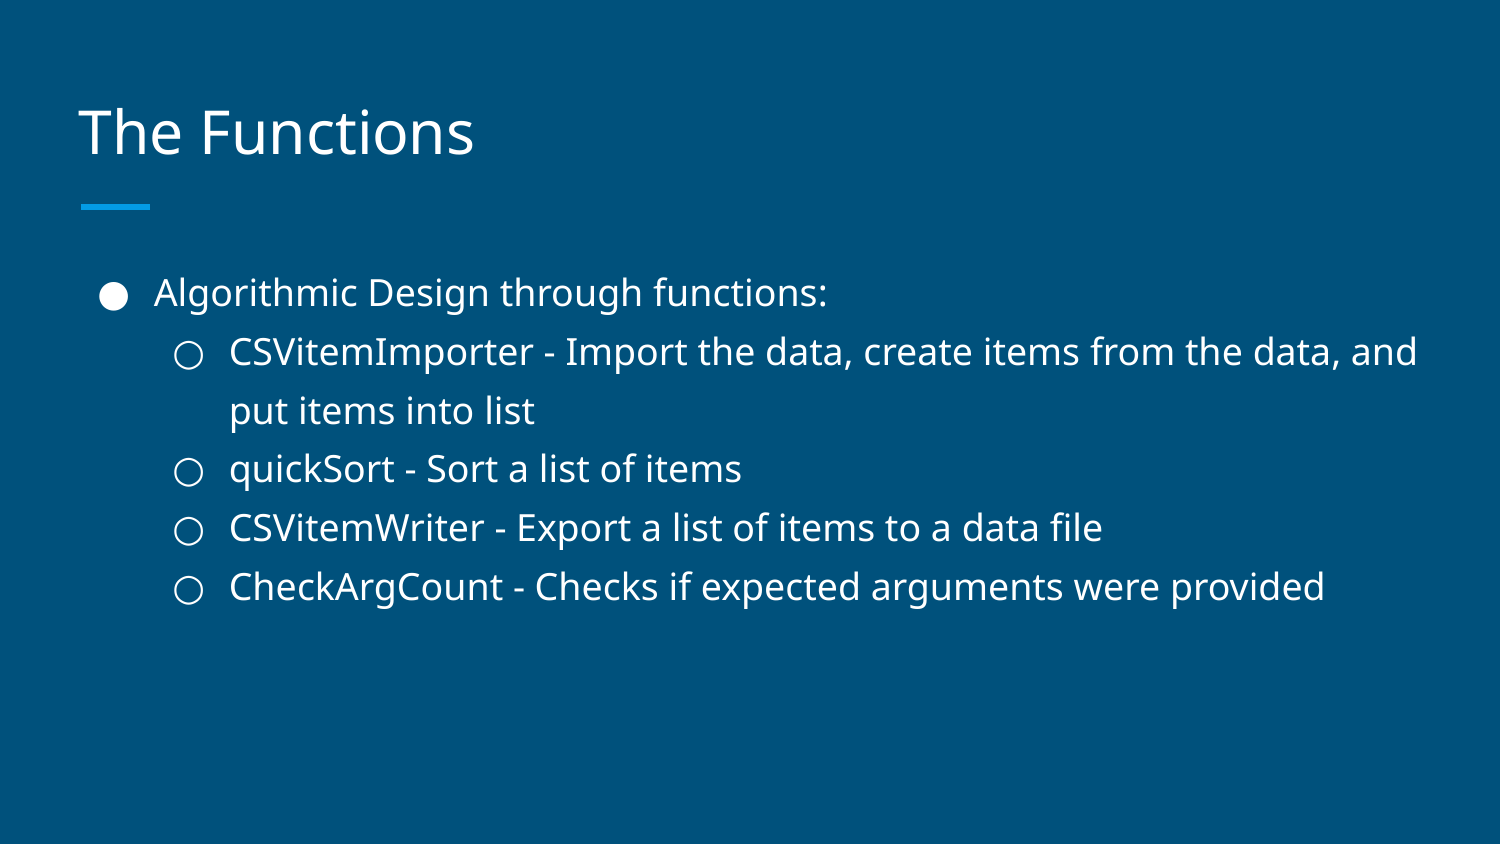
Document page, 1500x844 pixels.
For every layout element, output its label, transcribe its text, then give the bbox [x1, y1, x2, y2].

title The Functions [63, 75, 1437, 188]
list Algorithmic Design through functions: CSVitemImporter - Import the data, create items from the data, and put items into list quickSort - Sort a list of items CSVitemWriter - Export a list of items to a data file CheckArgCount - Checks if expected arguments were provided [63, 244, 1437, 750]
